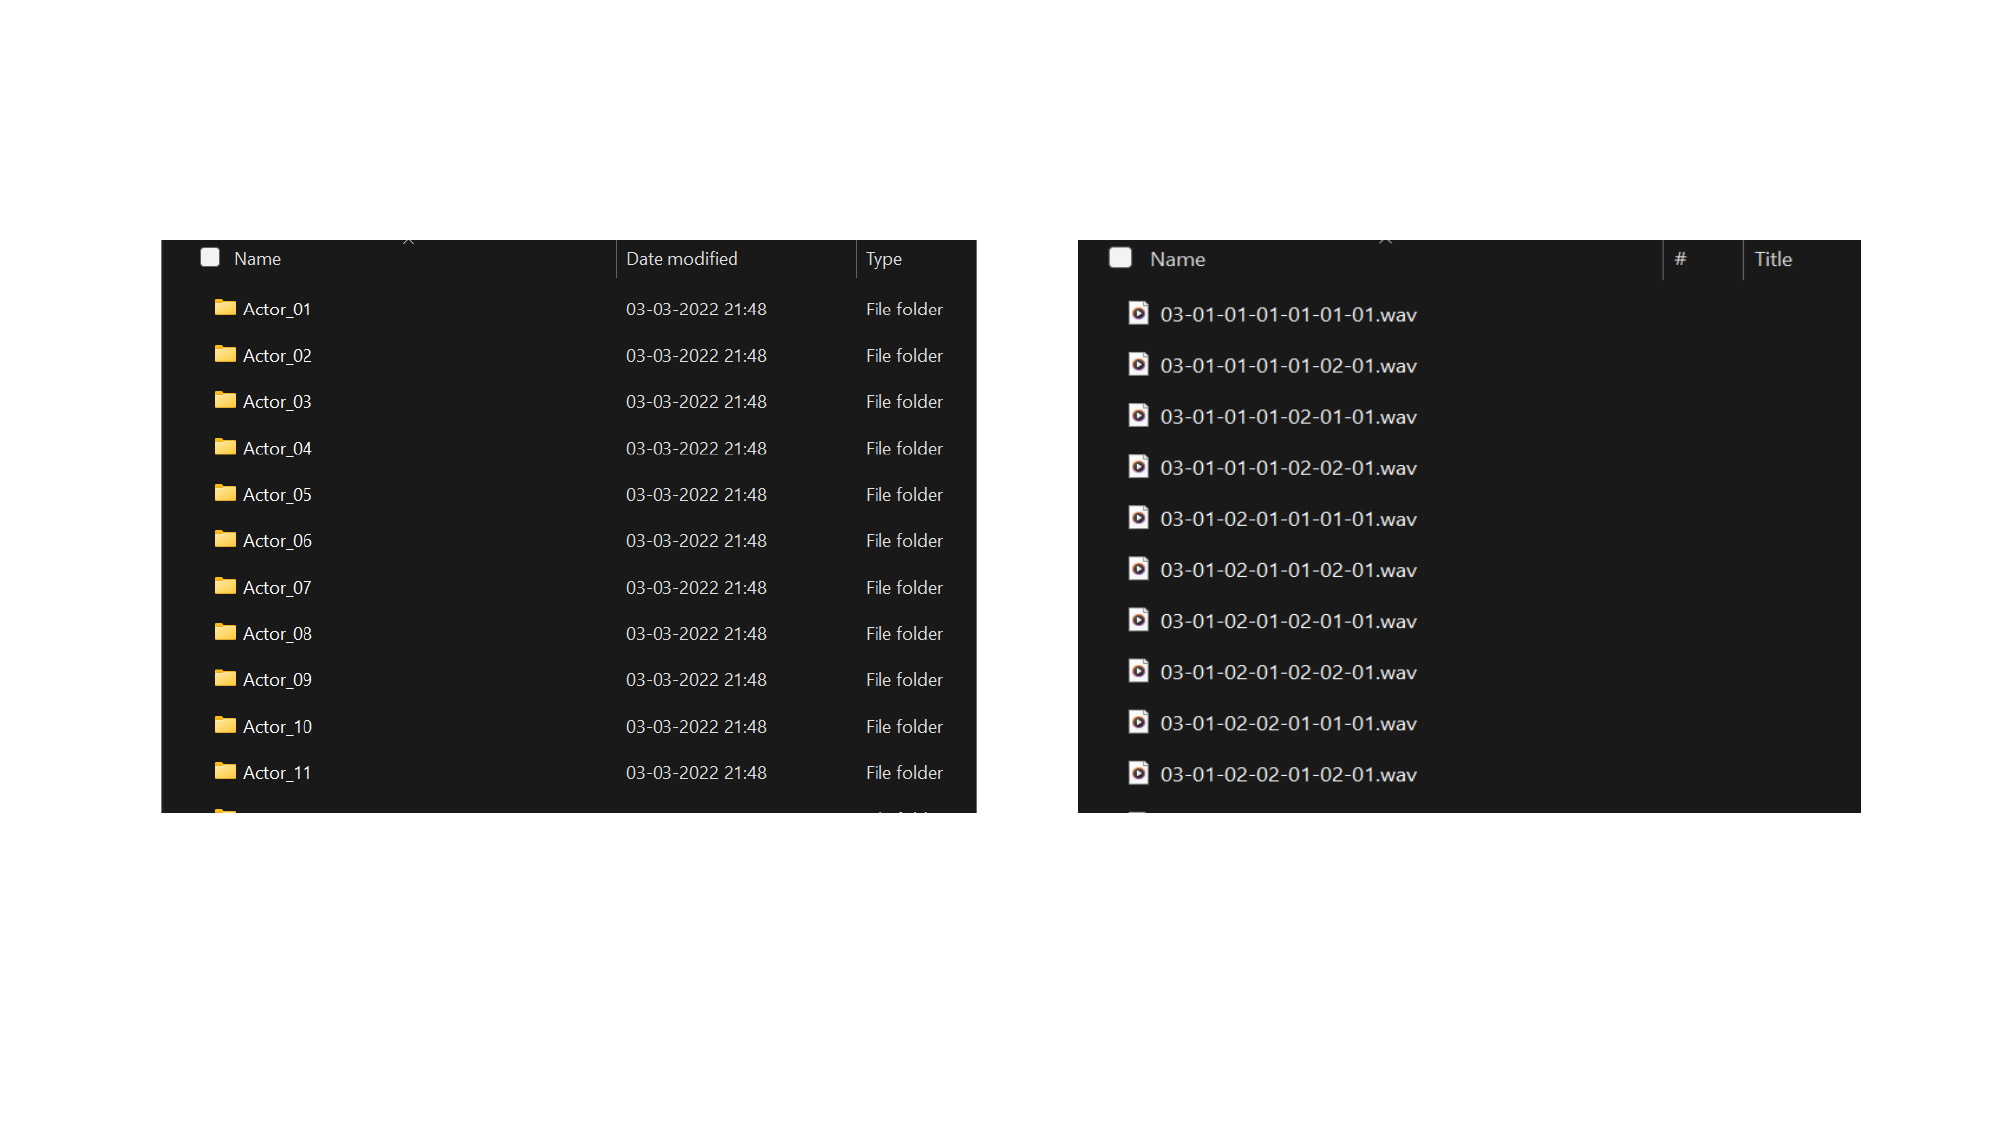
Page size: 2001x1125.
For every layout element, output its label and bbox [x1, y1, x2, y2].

picture [1078, 240, 1861, 813]
picture [161, 240, 977, 813]
